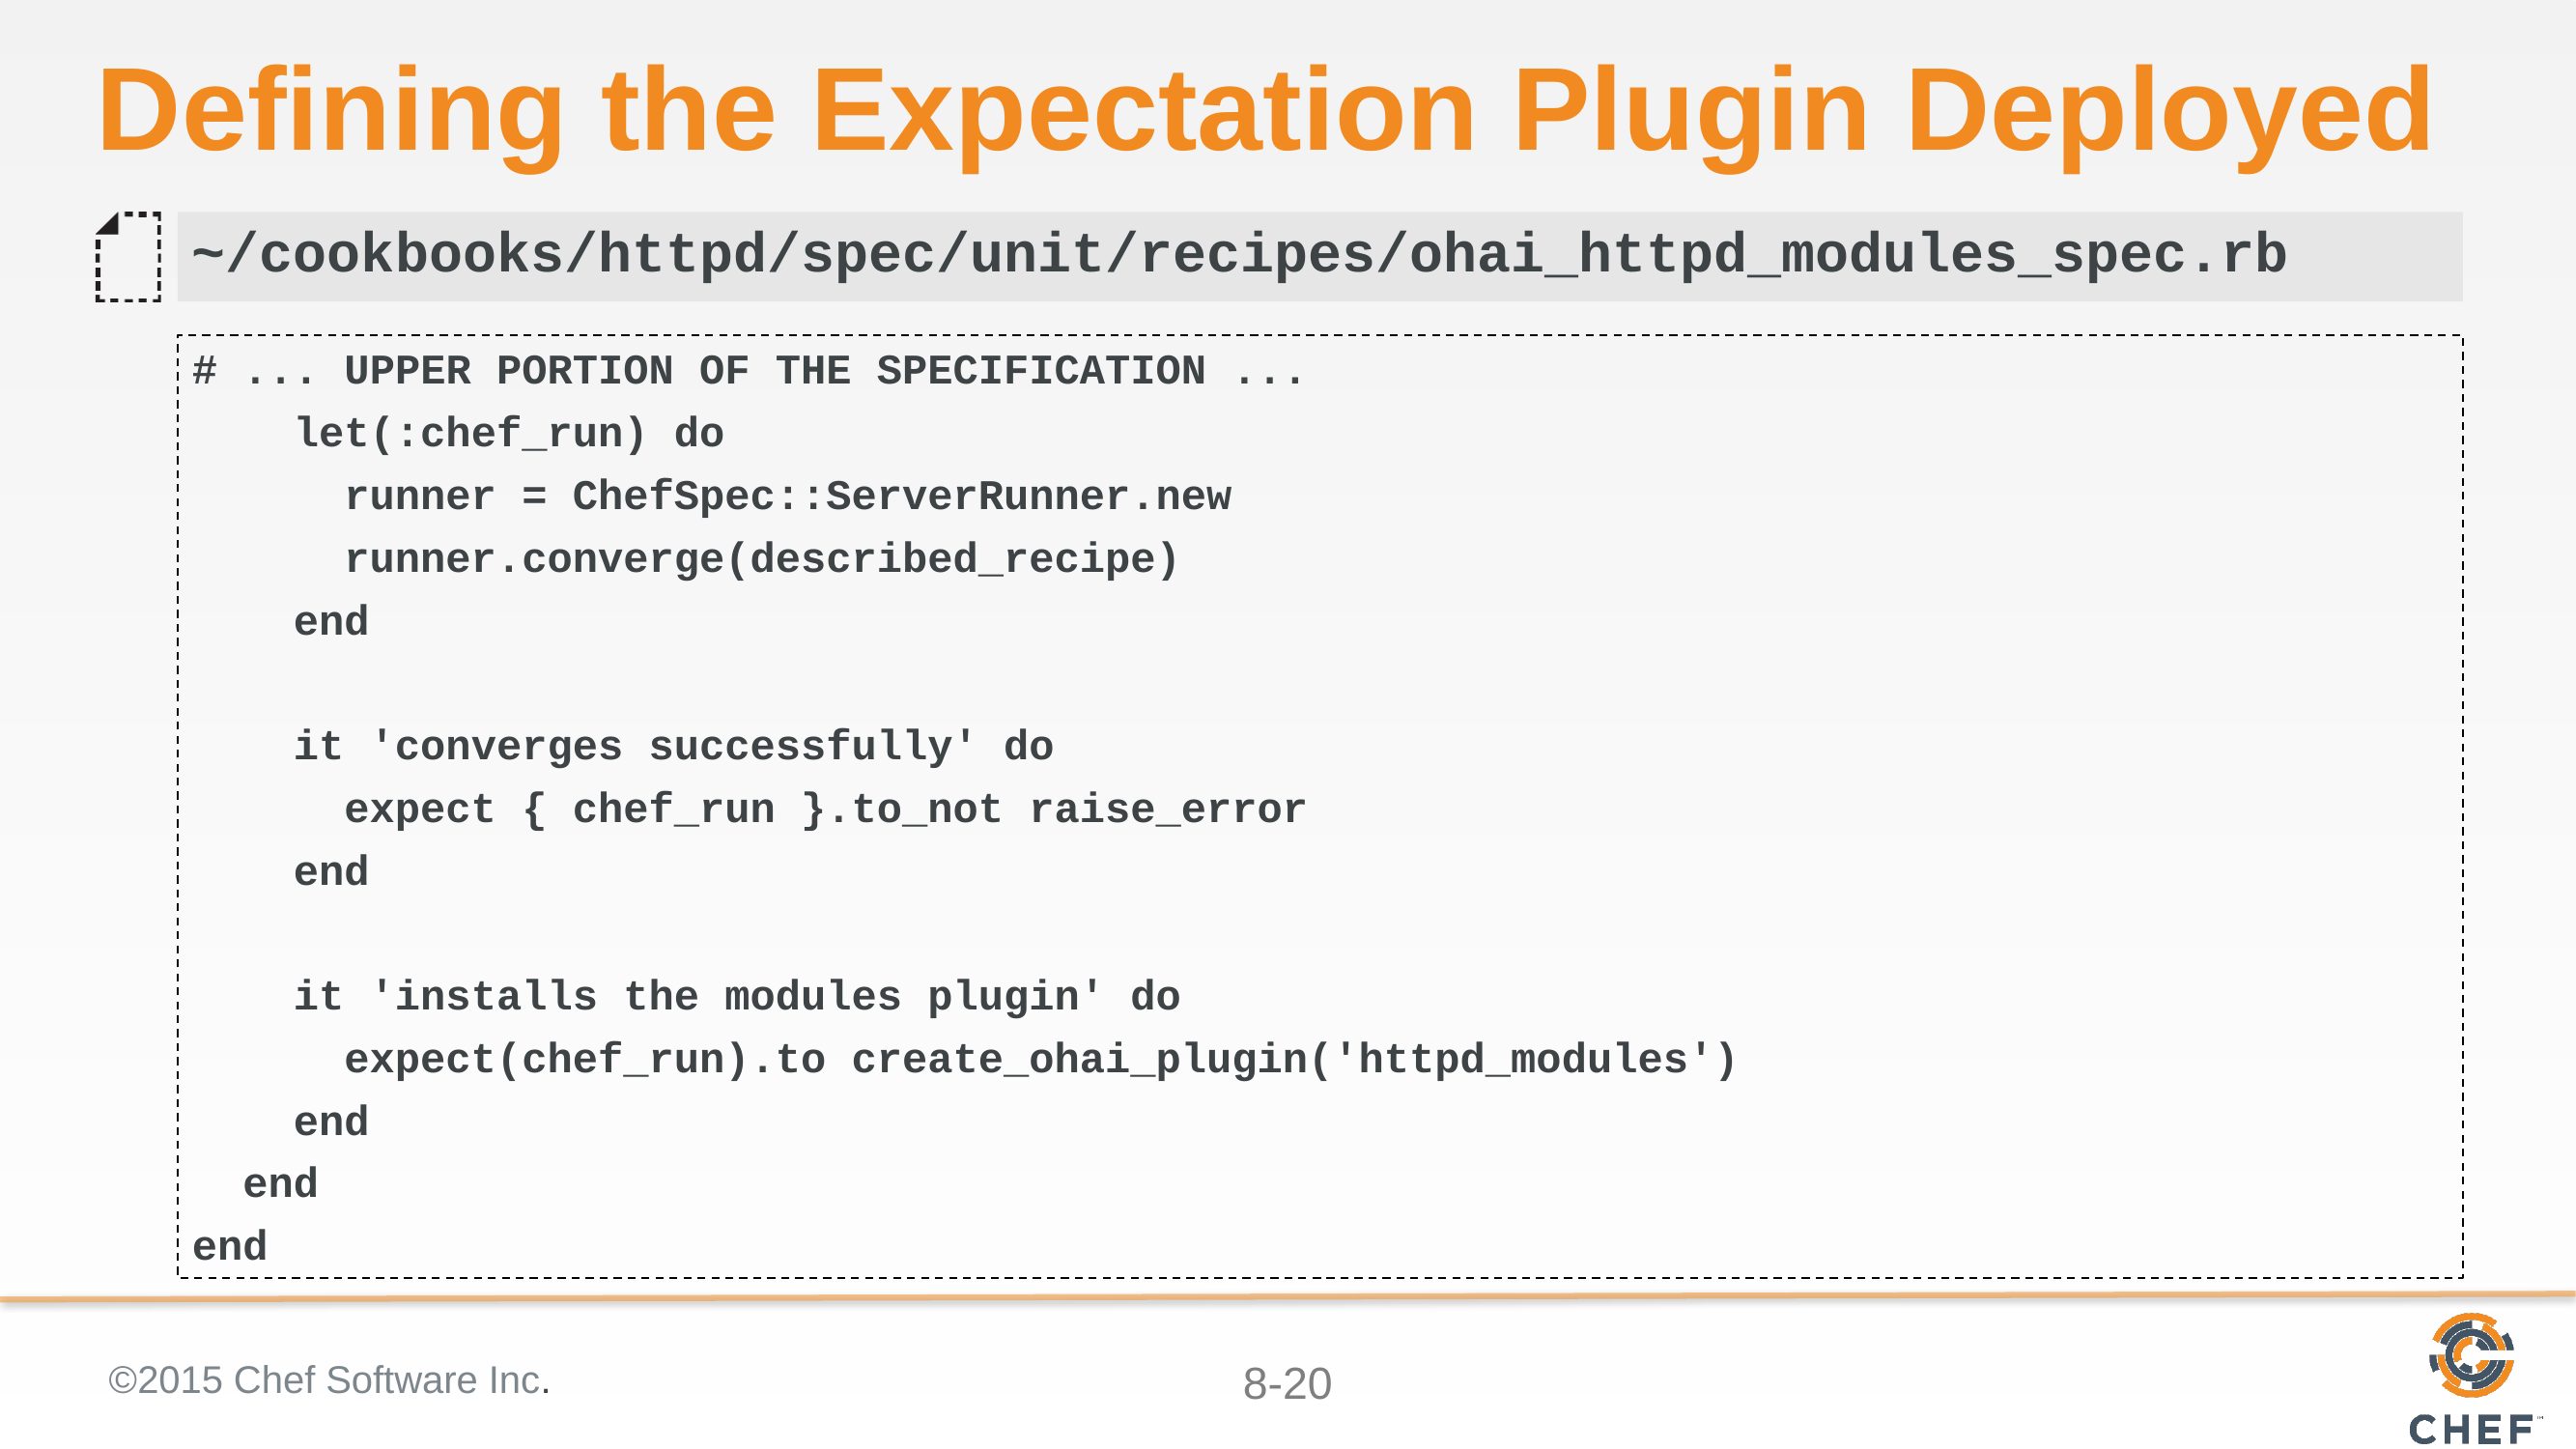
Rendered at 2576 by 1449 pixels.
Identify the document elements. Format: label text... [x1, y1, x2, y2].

picture [2399, 1297, 2551, 1449]
list # ... UPPER PORTION OF THE SPECIFICATION ... let(:chef_run) do runner = ChefSpec::ServerRunner.new runner.converge(described_recipe) end it 'converges successfully' do expect { chef_run }.to_not raise_error end it 'installs the modules plugin' do expect(chef_run).to create_ohai_plugin('httpd_modules') end end end [177, 334, 2464, 1279]
title Defining the Expectation Plugin Deployed [96, 48, 2463, 180]
list ~/cookbooks/httpd/spec/unit/recipes/ohai_httpd_modules_spec.rb [177, 212, 2463, 302]
